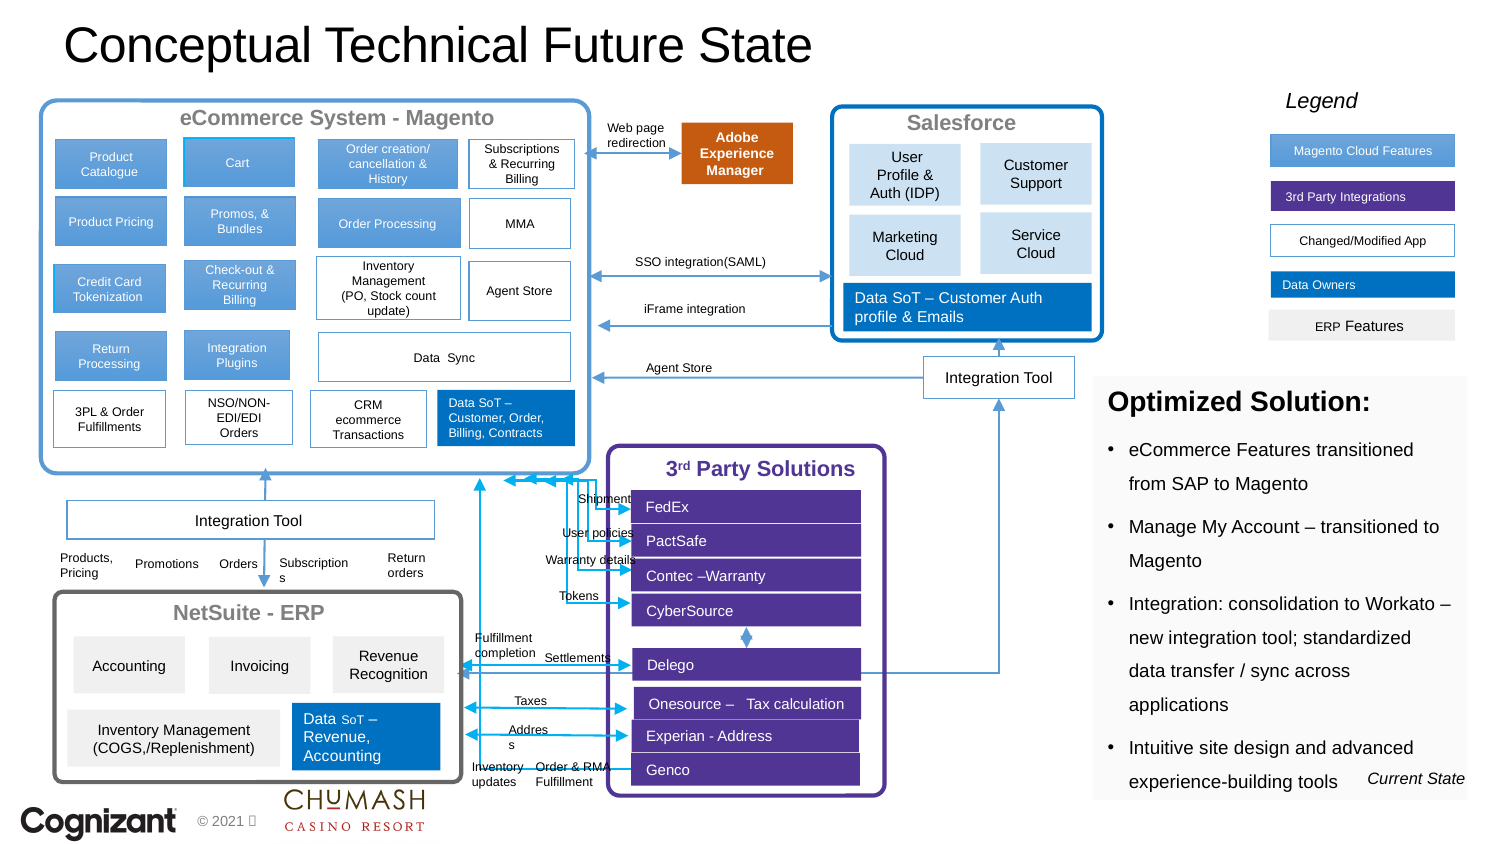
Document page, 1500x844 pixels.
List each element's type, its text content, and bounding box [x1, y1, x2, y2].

text_box Current State [1352, 760, 1500, 796]
title Conceptual Technical Future State [48, 12, 1364, 82]
text_box Legend [1270, 79, 1437, 121]
picture [269, 797, 439, 844]
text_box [1268, 134, 1455, 341]
text_box Optimized Solution: eCommerce Features transitioned from SAP to Magento Manage My Account – transitioned to Magento Integration: consolidation to Workato – new integration tool; standardized data transfer / sync across applications Intuitive site design and advanced experience-building tools [1092, 376, 1467, 800]
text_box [40, 98, 1102, 797]
